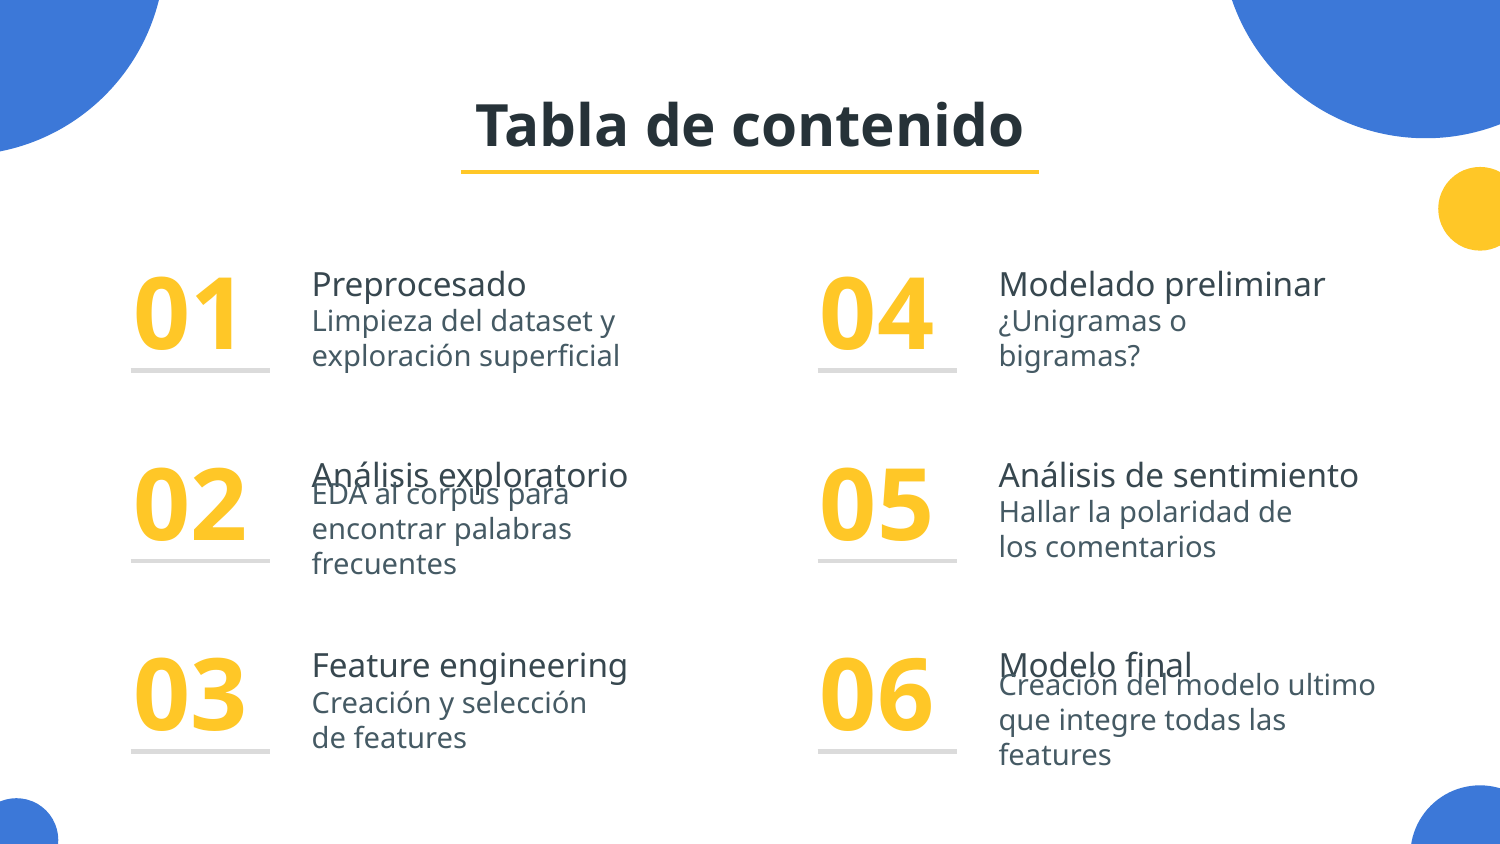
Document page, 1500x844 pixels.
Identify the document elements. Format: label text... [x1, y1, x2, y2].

subtitle Hallar la polaridad de los comentarios [983, 495, 1331, 561]
subtitle Análisis de sentimiento [983, 438, 1459, 505]
subtitle EDA al corpus para encontrar palabras frecuentes [296, 495, 708, 561]
subtitle ¿Unigramas o bigramas? [983, 304, 1331, 371]
title 05 [805, 438, 981, 561]
title 04 [805, 248, 981, 371]
subtitle Modelado preliminar [983, 248, 1419, 314]
title 01 [118, 248, 294, 371]
subtitle Modelo final [983, 629, 1382, 686]
subtitle Feature engineering [296, 629, 695, 696]
subtitle Limpieza del dataset y exploración superficial [296, 304, 644, 371]
subtitle Análisis exploratorio [296, 438, 722, 505]
title 06 [805, 629, 981, 752]
subtitle Preprocesado [296, 248, 695, 314]
title 02 [118, 438, 294, 561]
title 03 [118, 629, 294, 752]
subtitle Creación del modelo ultimo que integre todas las features [983, 686, 1419, 752]
subtitle Creación y selección de features [296, 686, 644, 752]
title Tabla de contenido [118, 72, 1382, 167]
